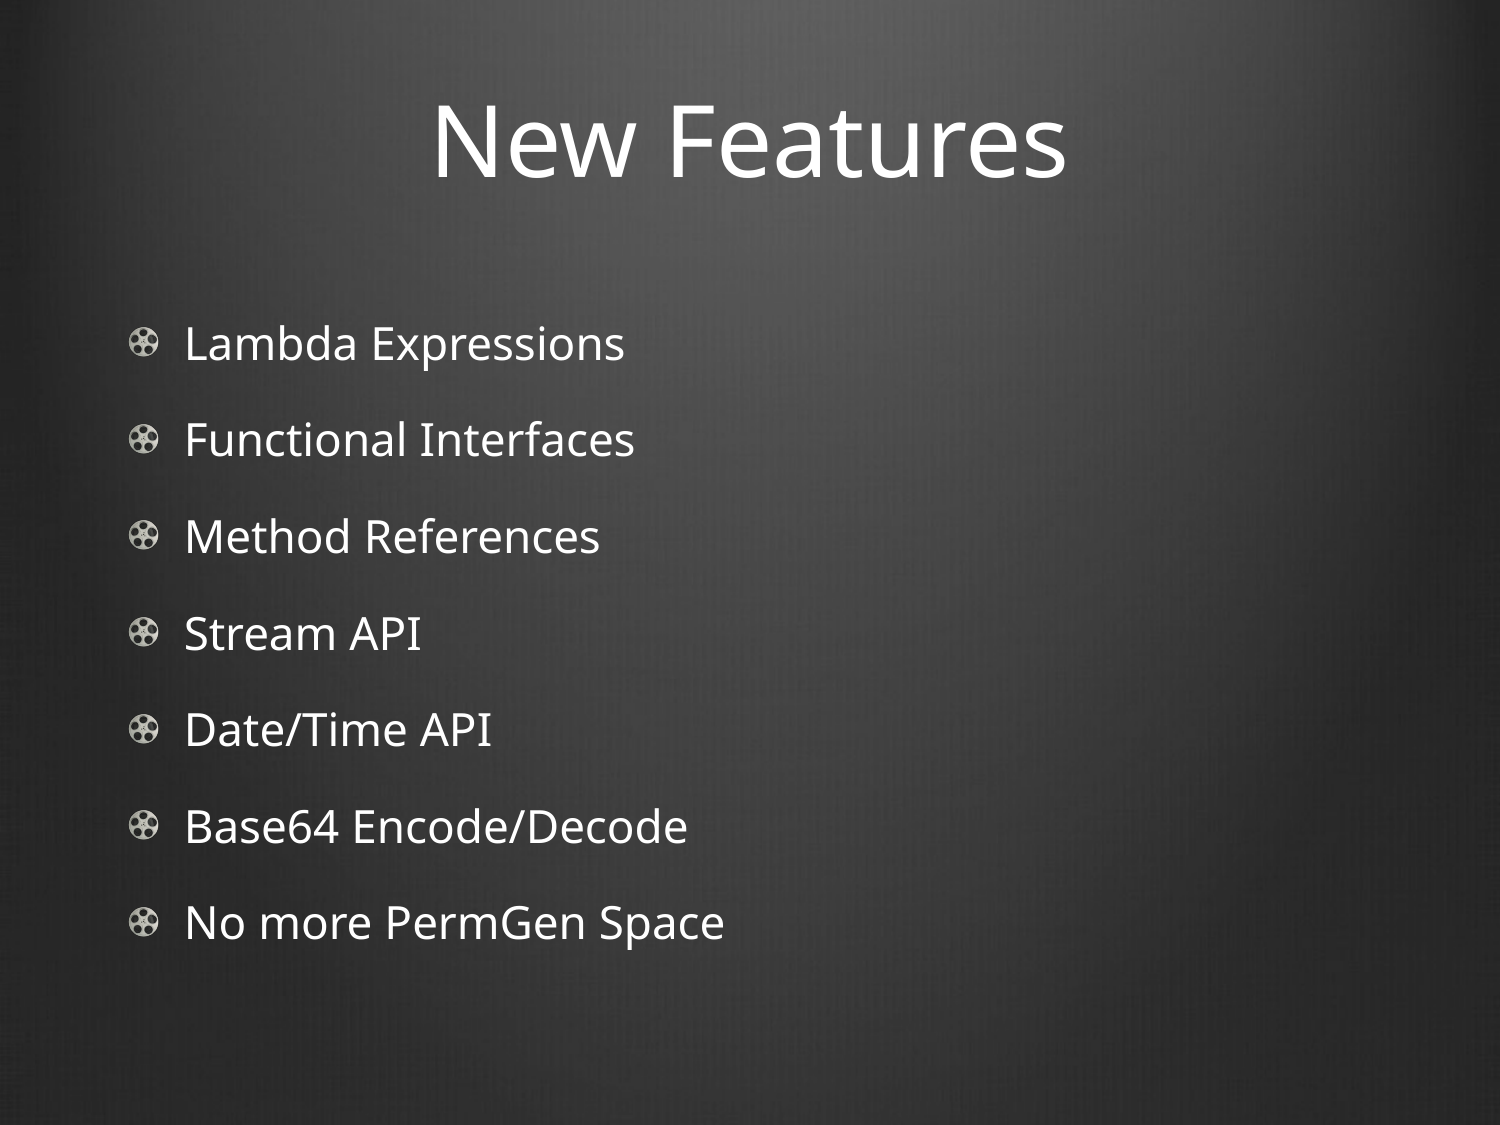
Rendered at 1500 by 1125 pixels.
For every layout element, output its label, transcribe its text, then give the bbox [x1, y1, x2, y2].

picture [127, 615, 160, 648]
picture [127, 325, 160, 358]
picture [127, 422, 160, 455]
title New Features [112, 19, 1388, 255]
picture [127, 905, 160, 938]
picture [127, 808, 160, 841]
list Lambda Expressions Functional Interfaces Method References Stream API Date/Time API Base64 Encode/Decode No more PermGen Space [112, 306, 1388, 1005]
picture [127, 712, 160, 745]
picture [127, 518, 160, 551]
